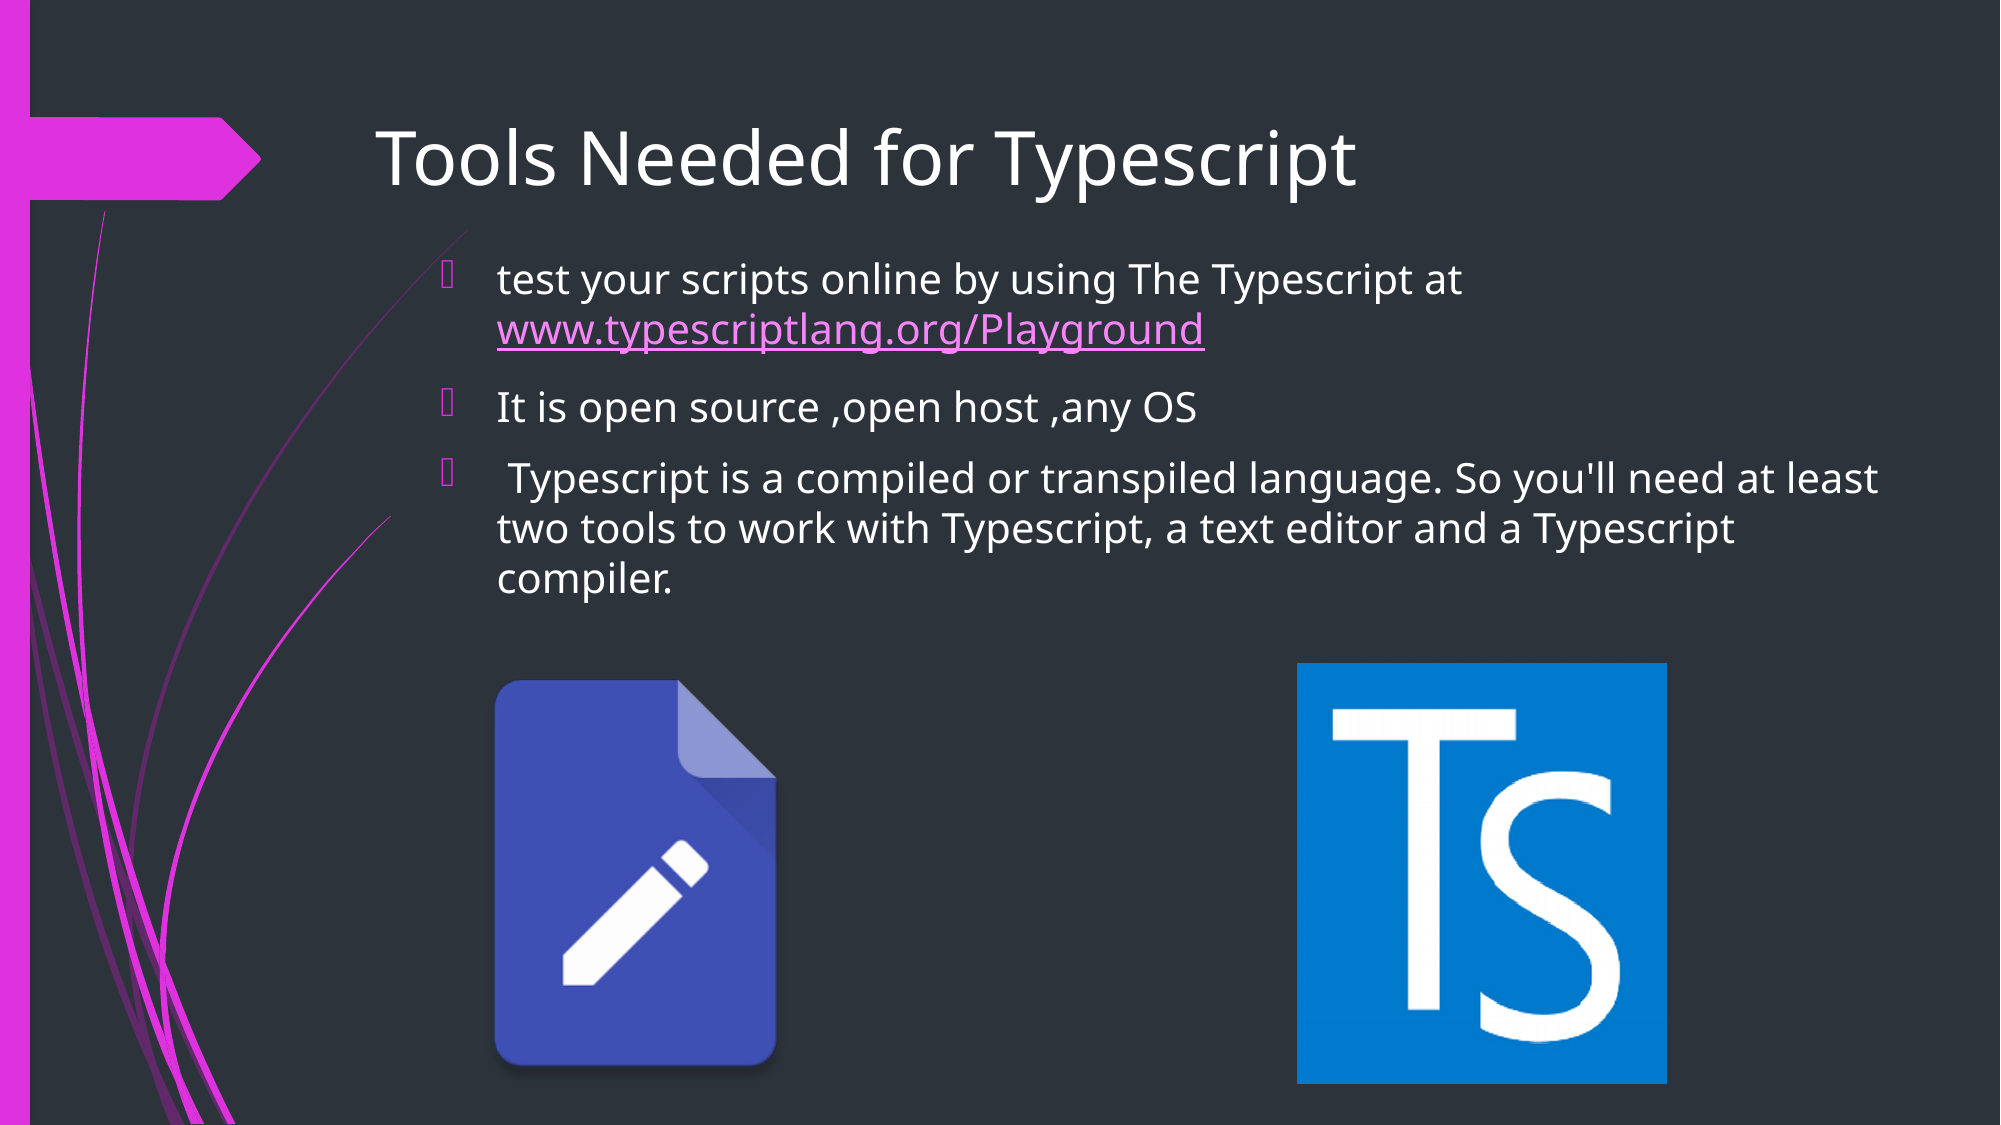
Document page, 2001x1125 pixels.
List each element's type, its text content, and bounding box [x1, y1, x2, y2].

list test your scripts online by using The Typescript at www.typescriptlang.org/Playground It is open source ,open host ,any OS Typescript is a compiled or transpiled language. So you'll need at least two tools to work with Typescript, a text editor and a Typescript compiler. [425, 245, 1933, 622]
picture [1297, 662, 1668, 1085]
title Tools Needed for Typescript [360, 102, 1888, 231]
picture [425, 662, 847, 1085]
